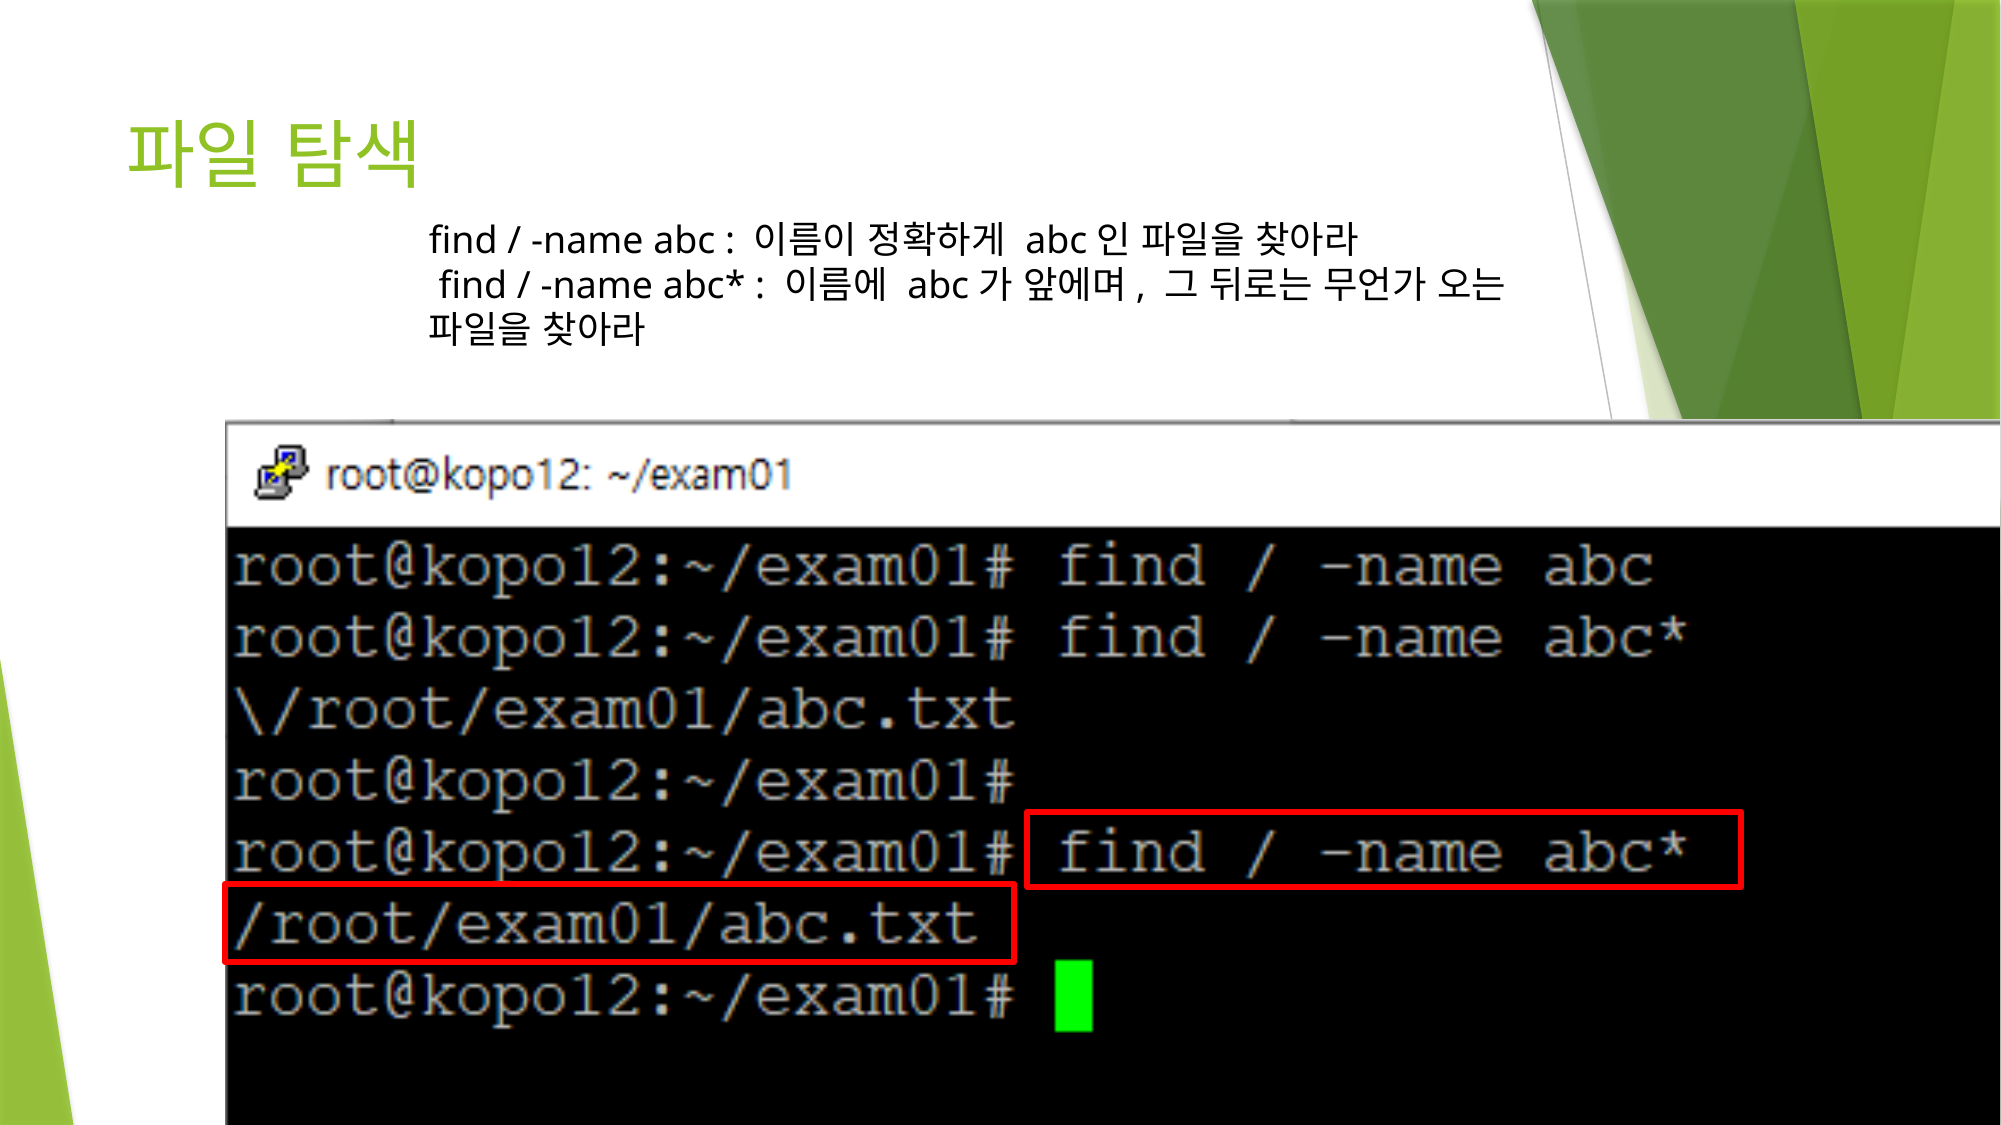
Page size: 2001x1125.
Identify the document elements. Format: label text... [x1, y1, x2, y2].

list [224, 419, 2000, 1125]
title 파일 탐색 [111, 99, 1522, 317]
text_box find / -name abc : 이름이 정확하게 abc인 파일을 찾아라 find / -name abc* : 이름에 abc가 앞에며, 그 뒤로는 무언가 오는 파일을 찾아라 [414, 208, 1546, 359]
